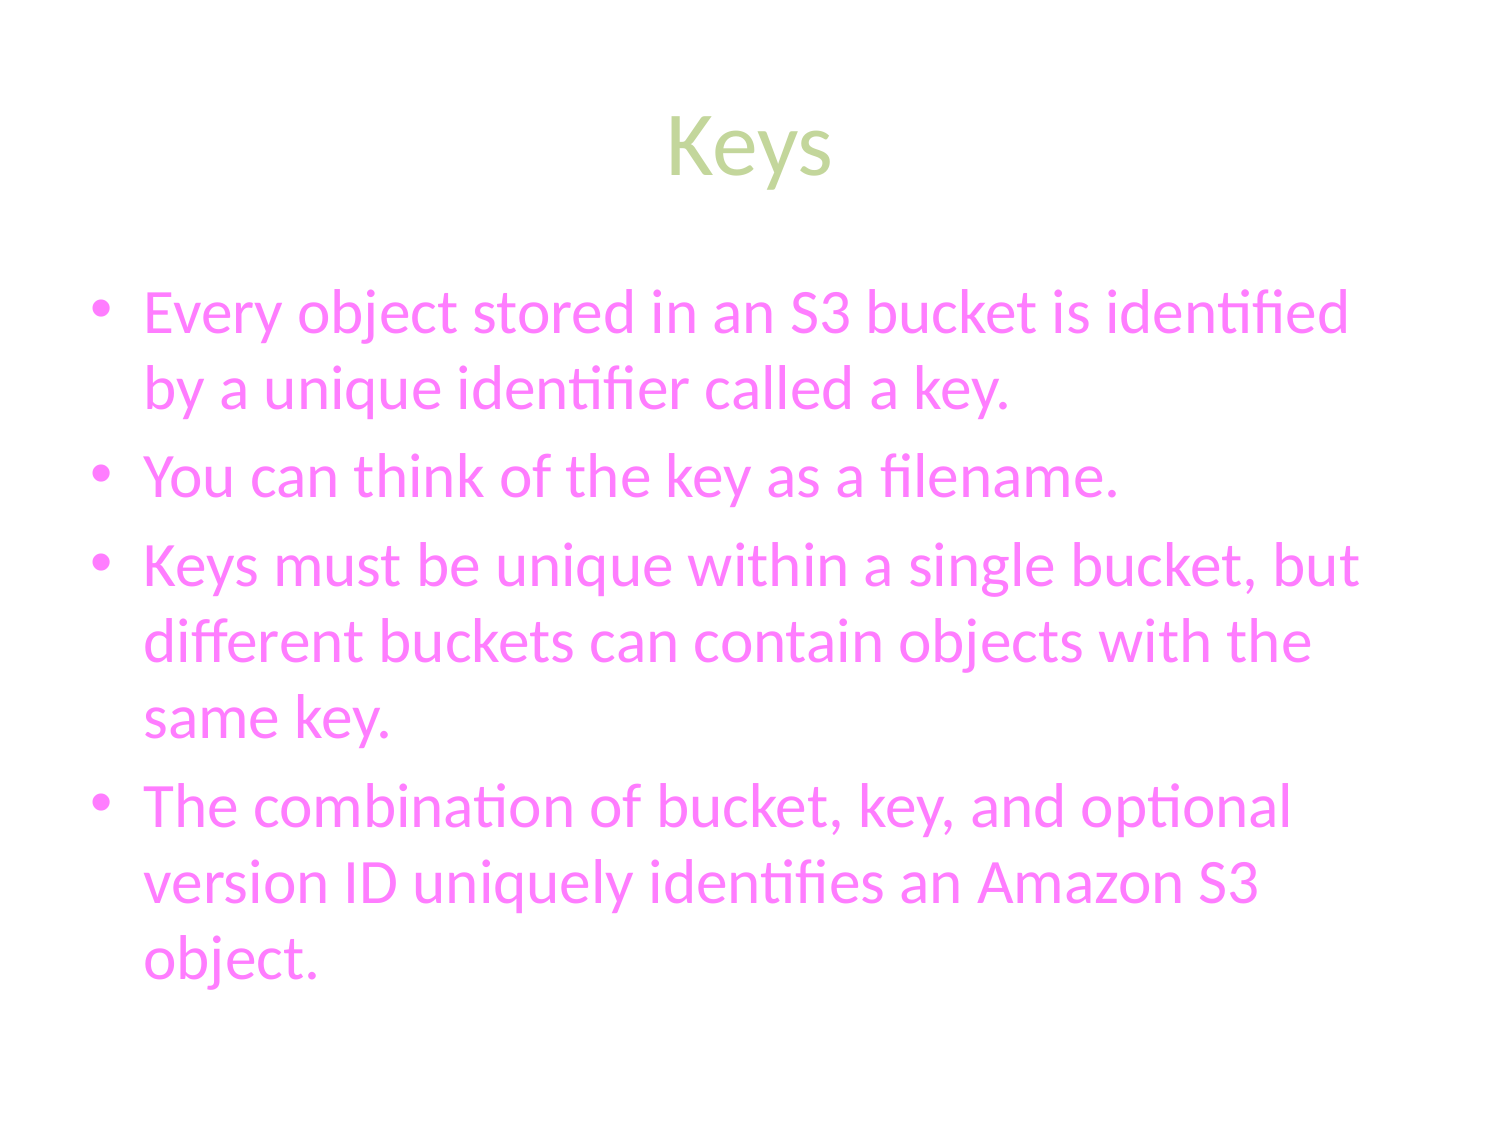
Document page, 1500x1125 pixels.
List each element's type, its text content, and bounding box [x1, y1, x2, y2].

list Every object stored in an S3 bucket is identified by a unique identifier called a key. You can think of the key as a filename. Keys must be unique within a single bucket, but different buckets can contain objects with the same key. The combination of bucket, key, and optional version ID uniquely identifies an Amazon S3 object. [75, 262, 1425, 1005]
title Keys [75, 45, 1425, 233]
